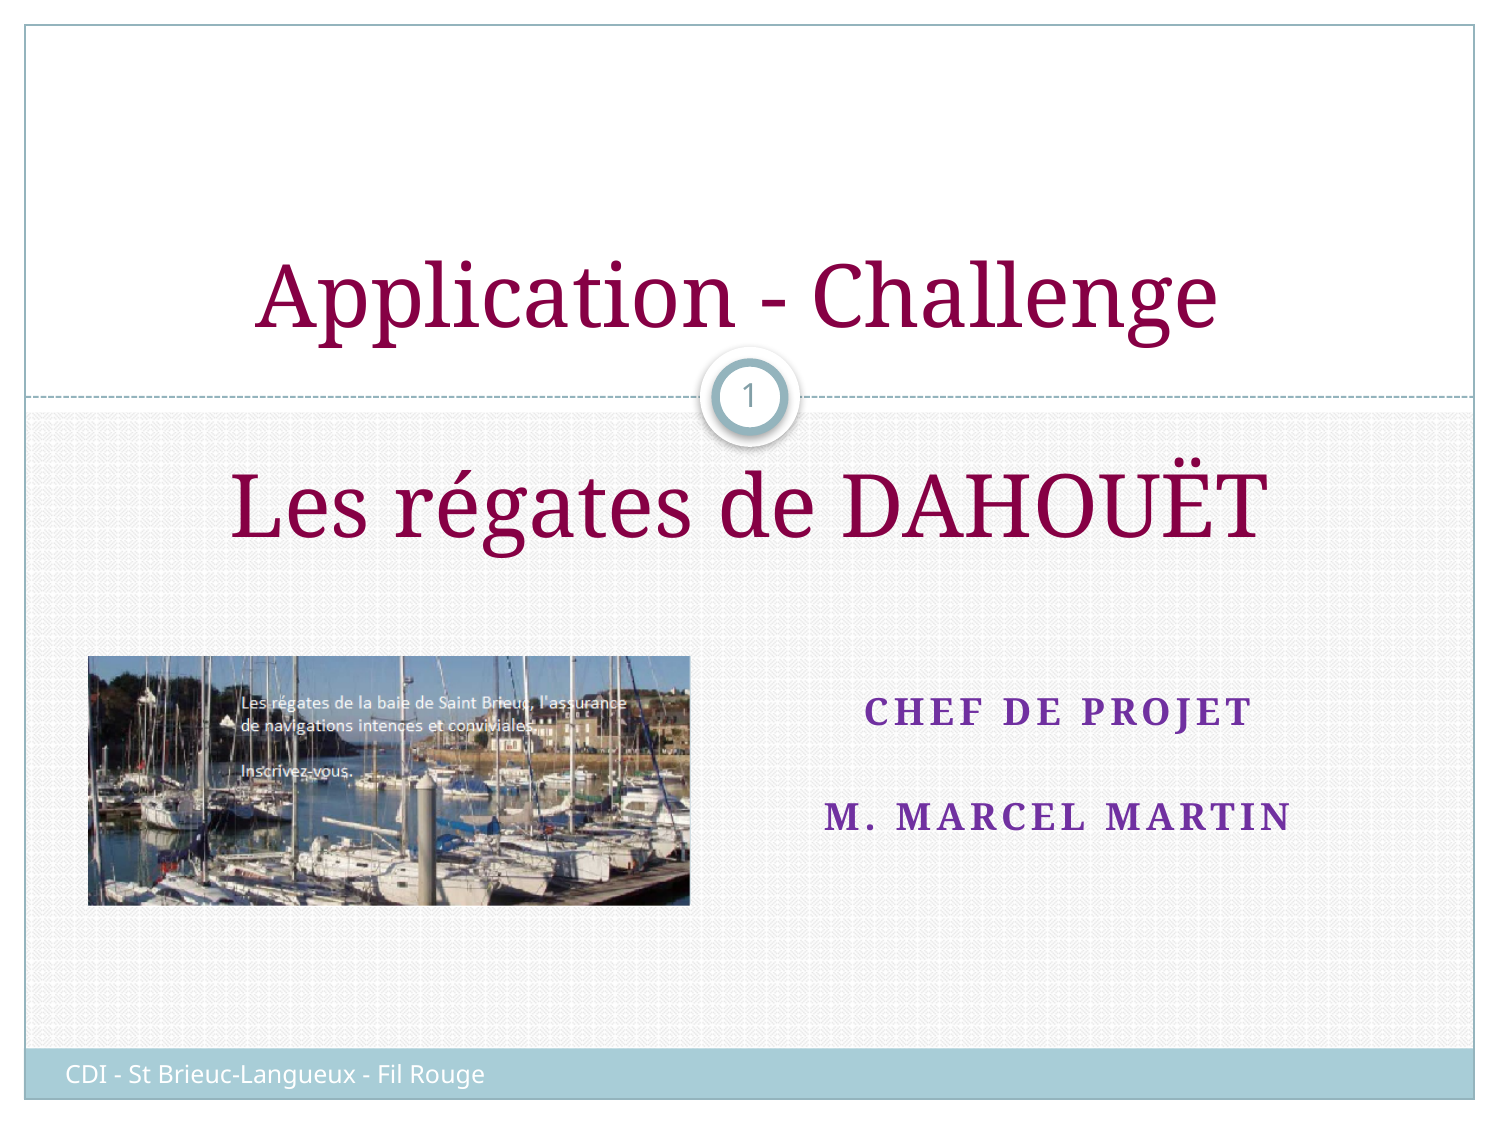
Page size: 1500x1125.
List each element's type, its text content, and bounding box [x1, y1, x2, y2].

picture [88, 656, 692, 907]
footer CDI - St Brieuc-Langueux - Fil Rouge [50, 1051, 638, 1112]
title Application - Challenge Les régates de DAHOUËT [111, 219, 1388, 563]
slide_number 1 [712, 360, 788, 433]
subtitle Chef de projet M. Marcel Martin [714, 680, 1400, 847]
